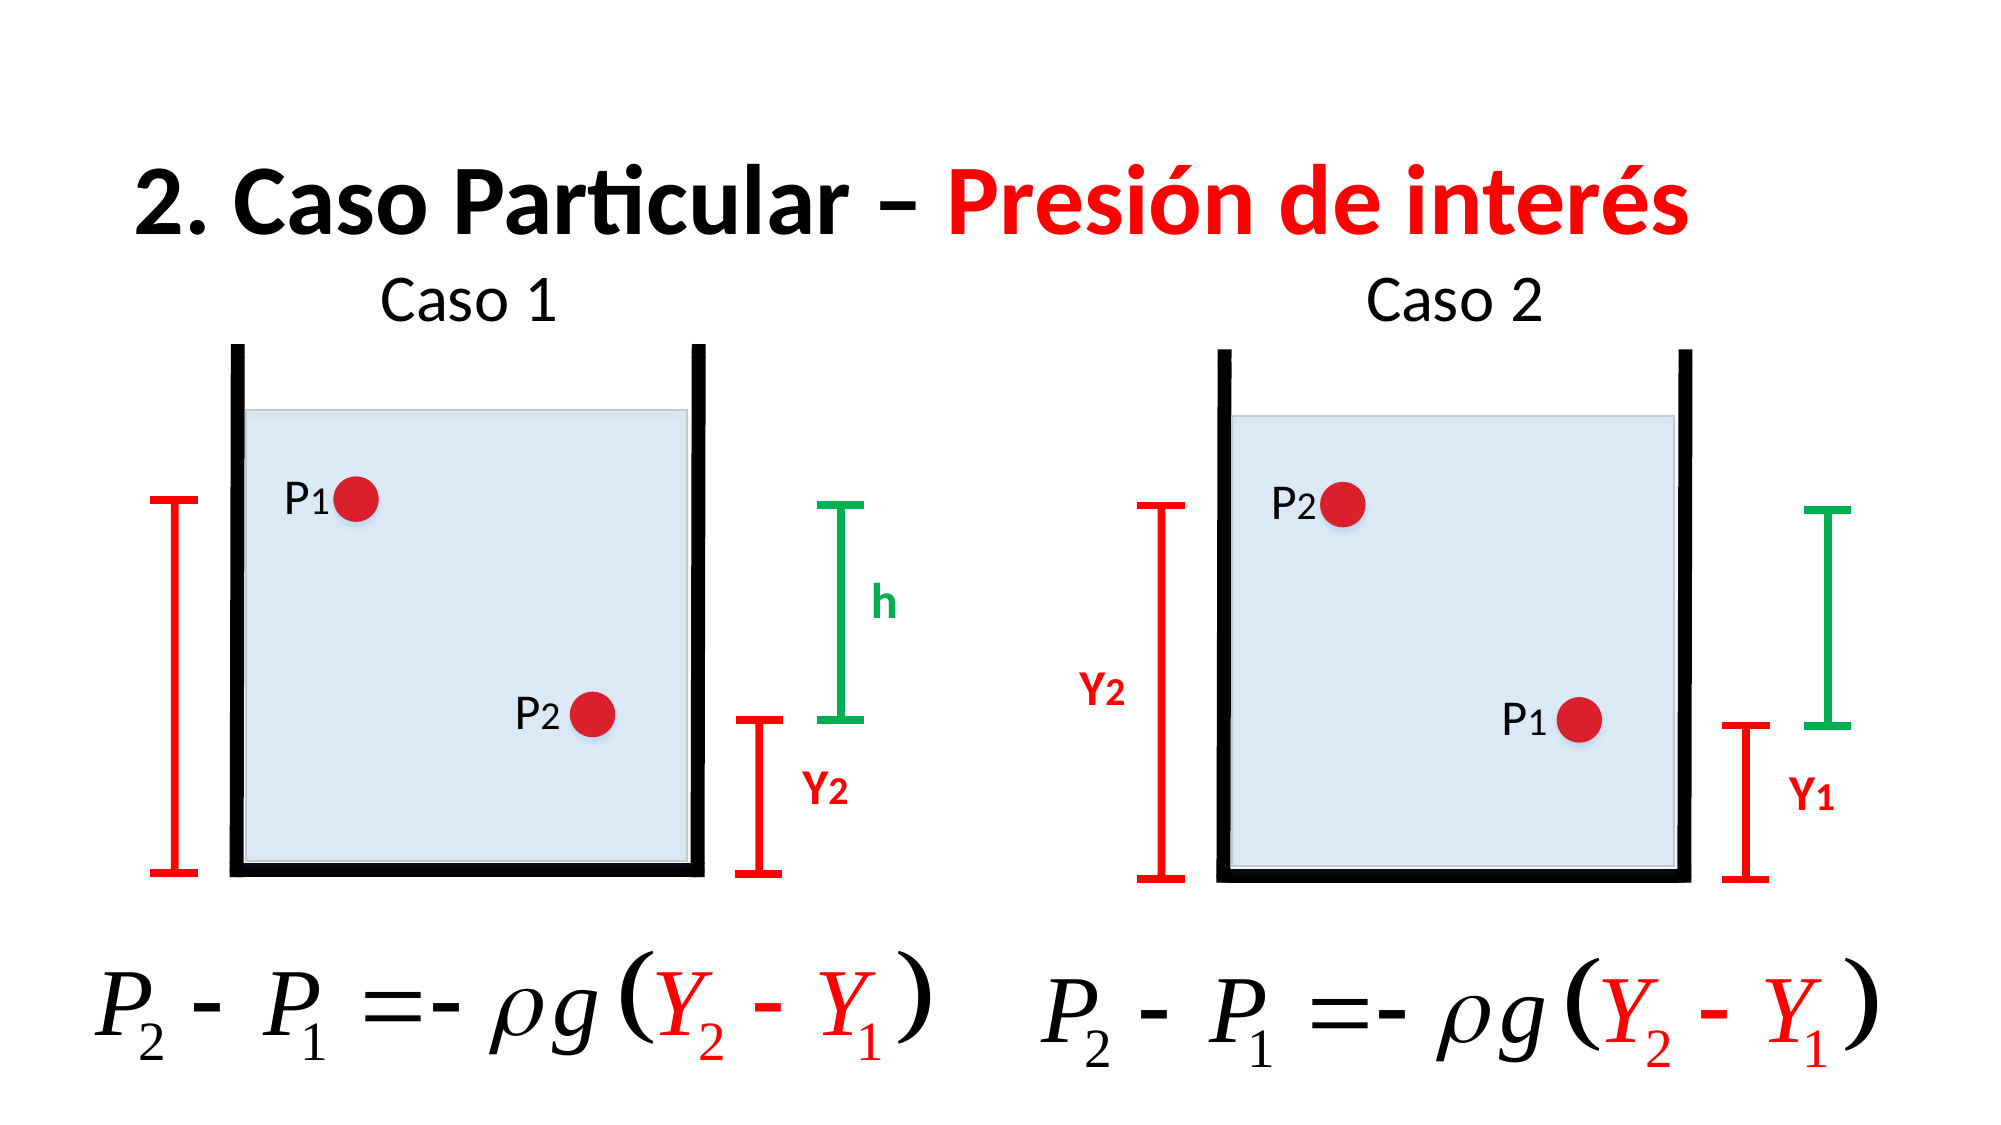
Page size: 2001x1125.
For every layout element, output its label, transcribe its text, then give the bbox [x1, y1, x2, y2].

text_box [1023, 938, 1893, 1099]
text_box 2. Caso Particular – Presión de interés [119, 126, 1893, 262]
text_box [77, 931, 947, 1092]
picture [145, 238, 1855, 887]
